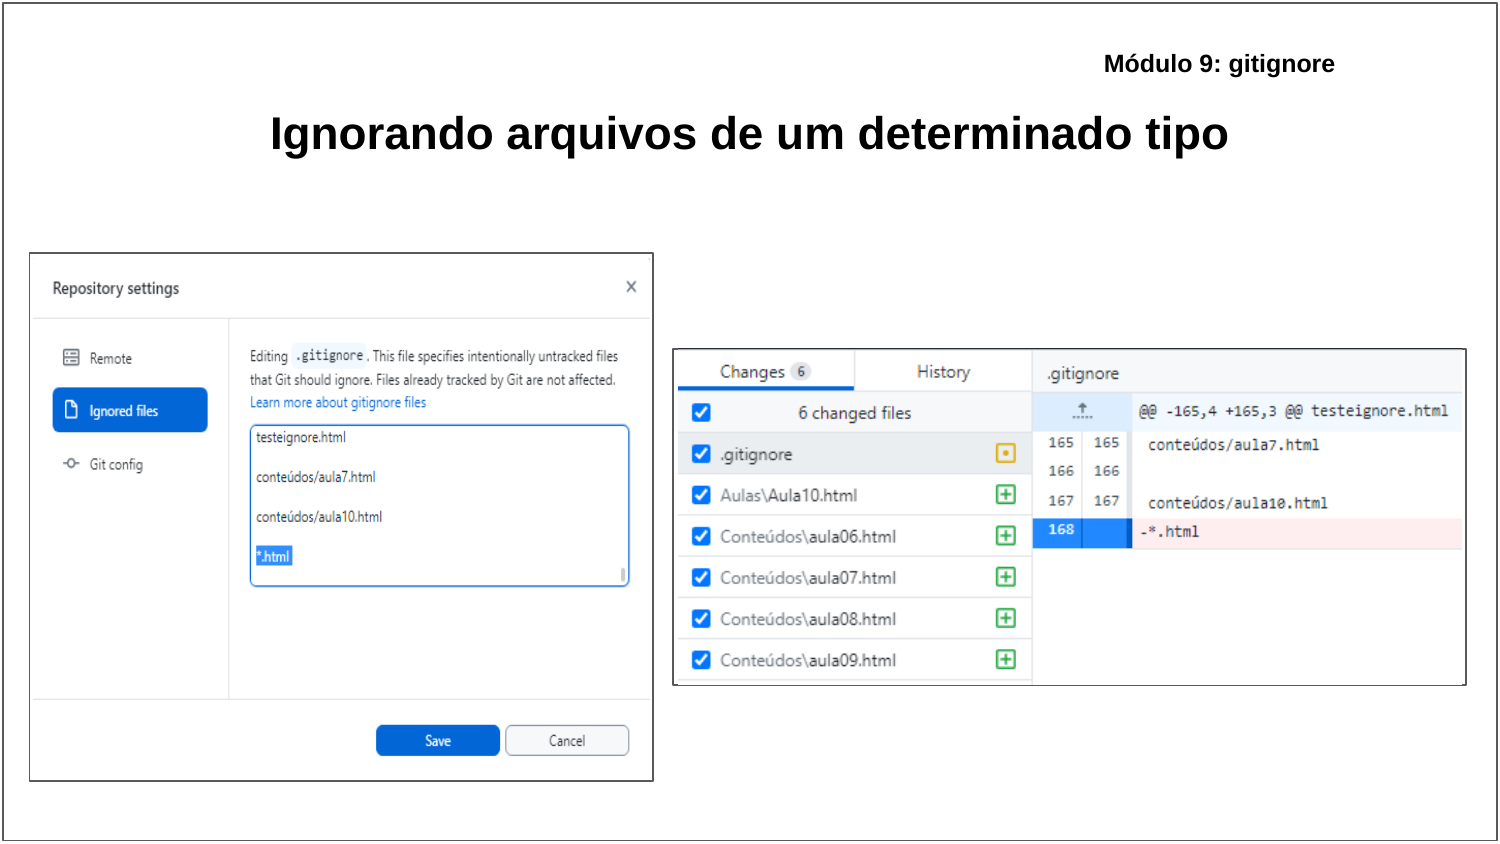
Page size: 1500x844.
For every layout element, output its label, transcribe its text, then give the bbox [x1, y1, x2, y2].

text_box [29, 252, 653, 262]
text_box Módulo 9: gitignore [973, 32, 1466, 93]
title Ignorando arquivos de um determinado tipo [150, 101, 1350, 174]
text_box [3, 3, 1497, 841]
picture [677, 348, 1462, 686]
picture [32, 258, 650, 776]
text_box [1462, 348, 1466, 685]
